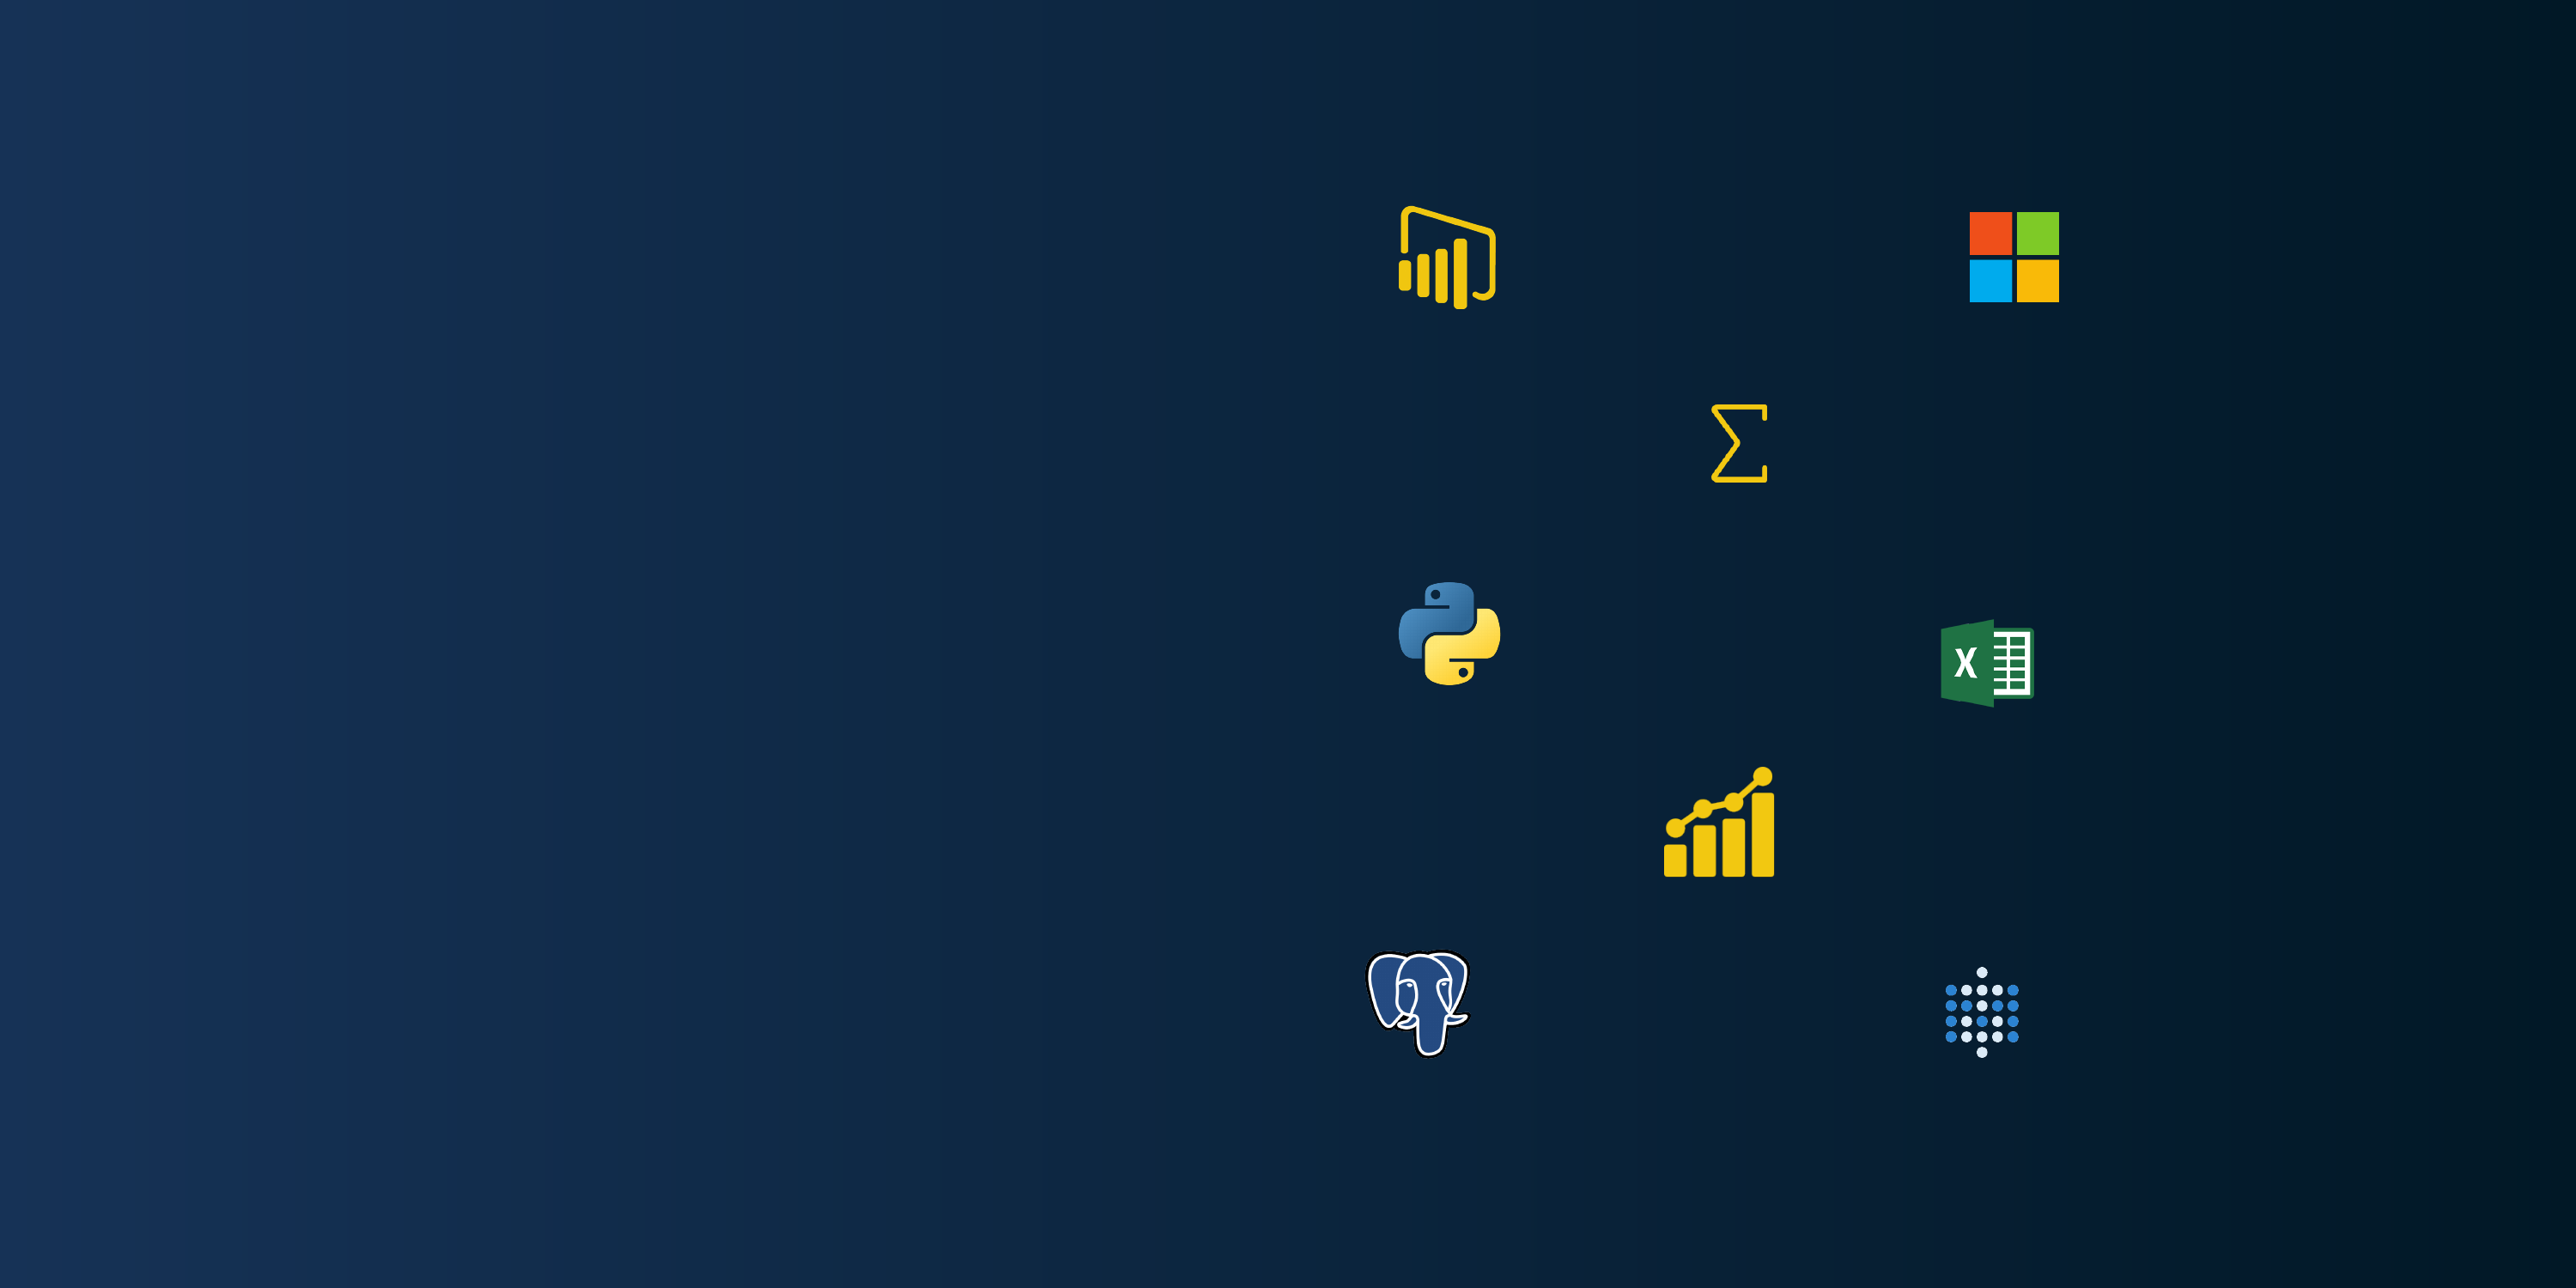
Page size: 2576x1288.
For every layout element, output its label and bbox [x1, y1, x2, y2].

picture [1692, 398, 1782, 489]
picture [1389, 198, 1504, 316]
picture [1398, 582, 1501, 685]
picture [1970, 212, 2059, 302]
picture [1935, 967, 2024, 1061]
picture [1361, 947, 1478, 1063]
picture [1664, 767, 1782, 884]
picture [1935, 611, 2038, 714]
